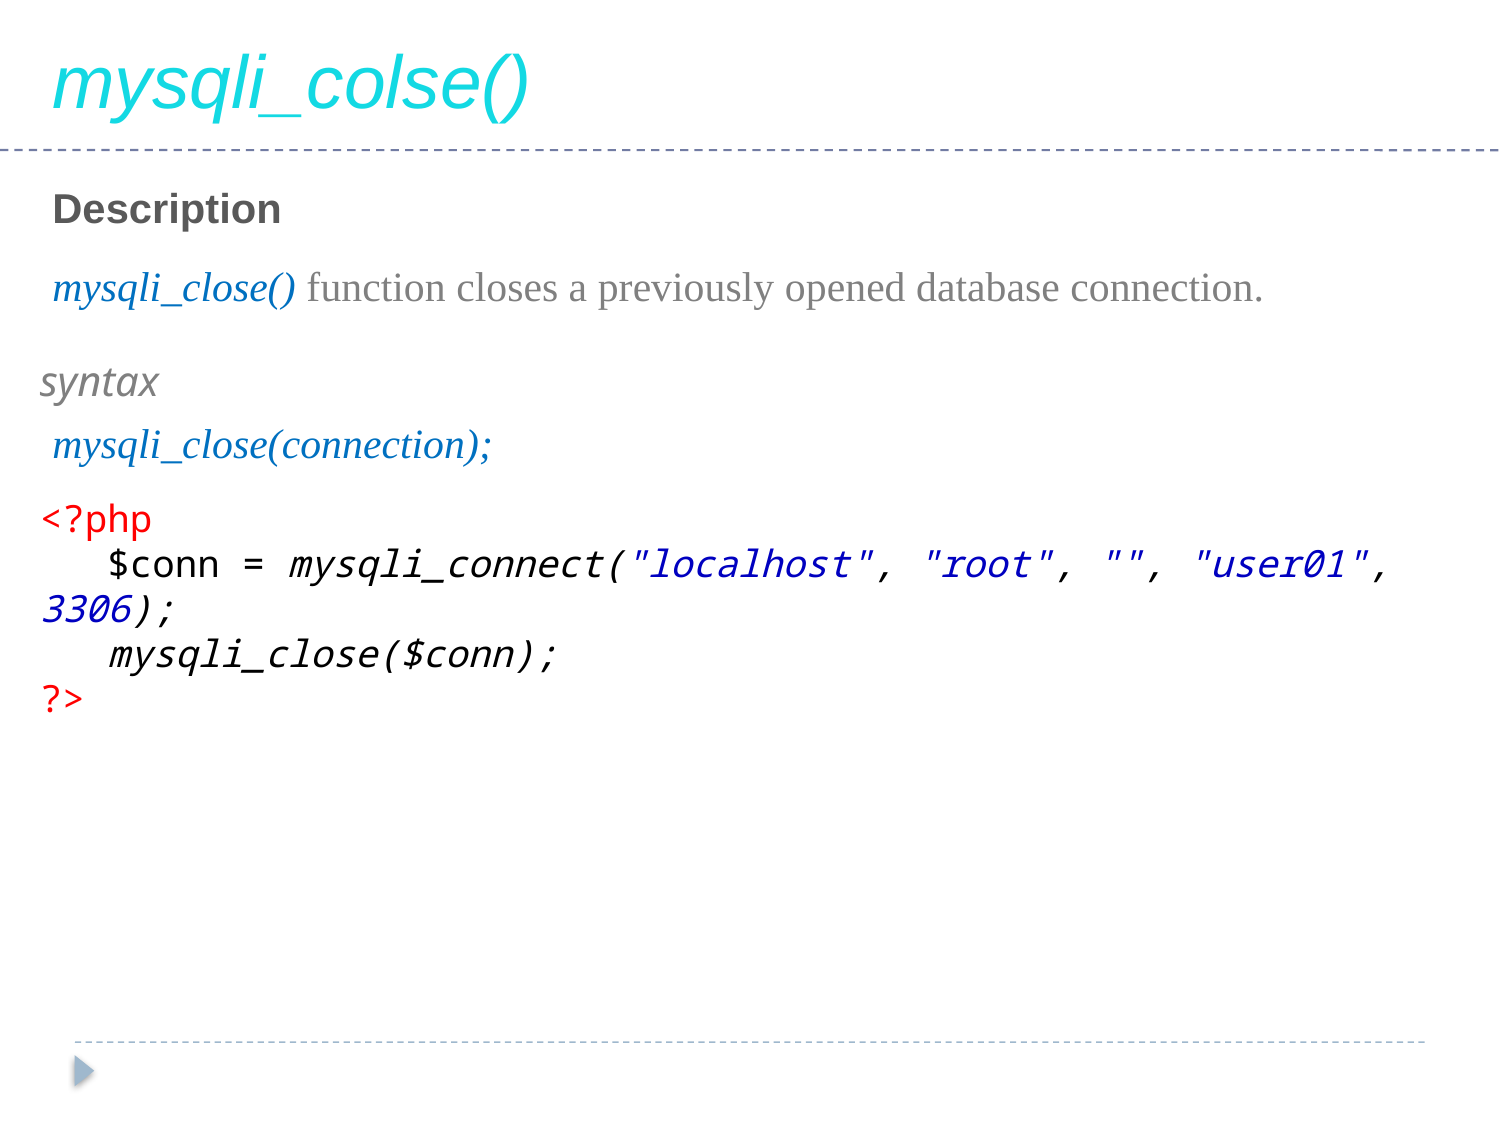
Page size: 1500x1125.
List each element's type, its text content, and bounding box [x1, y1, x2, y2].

text_box syntax [24, 346, 1475, 412]
text_box mysqli_colse() [37, 26, 1450, 131]
text_box mysqli_close(connection); [37, 412, 1463, 475]
text_box mysqli_close() function closes a previously opened database connection. [37, 251, 1463, 317]
text_box Description [37, 174, 1450, 240]
text_box <?php $conn = mysqli_connect("localhost", "root", "", "user01", 3306); mysqli_close($conn); ?> [24, 487, 1475, 728]
